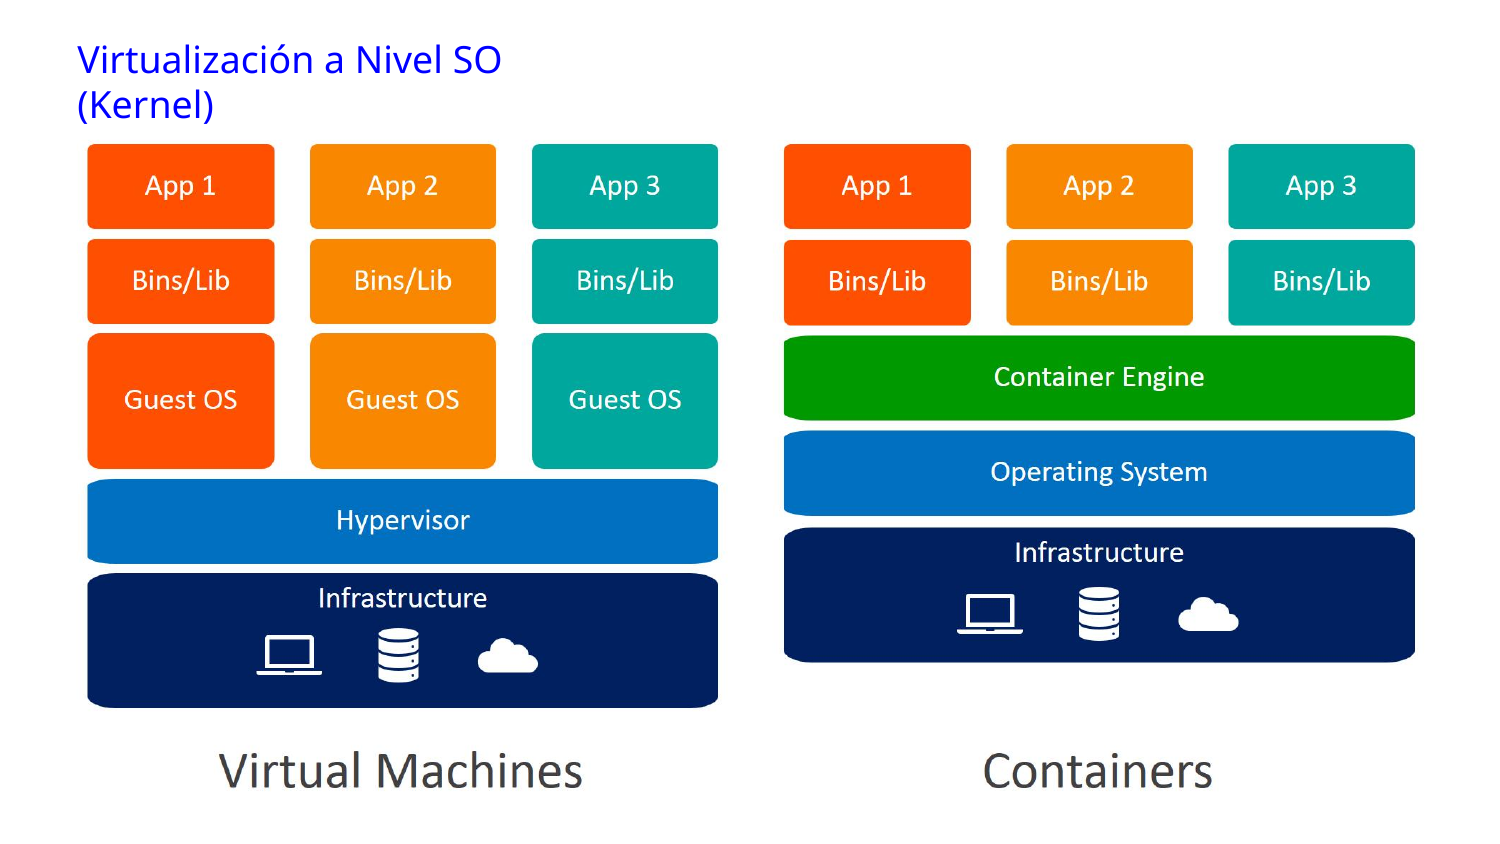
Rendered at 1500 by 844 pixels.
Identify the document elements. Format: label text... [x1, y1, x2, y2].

picture [65, 128, 1435, 823]
text_box Virtualización a Nivel SO (Kernel) [62, 21, 663, 119]
